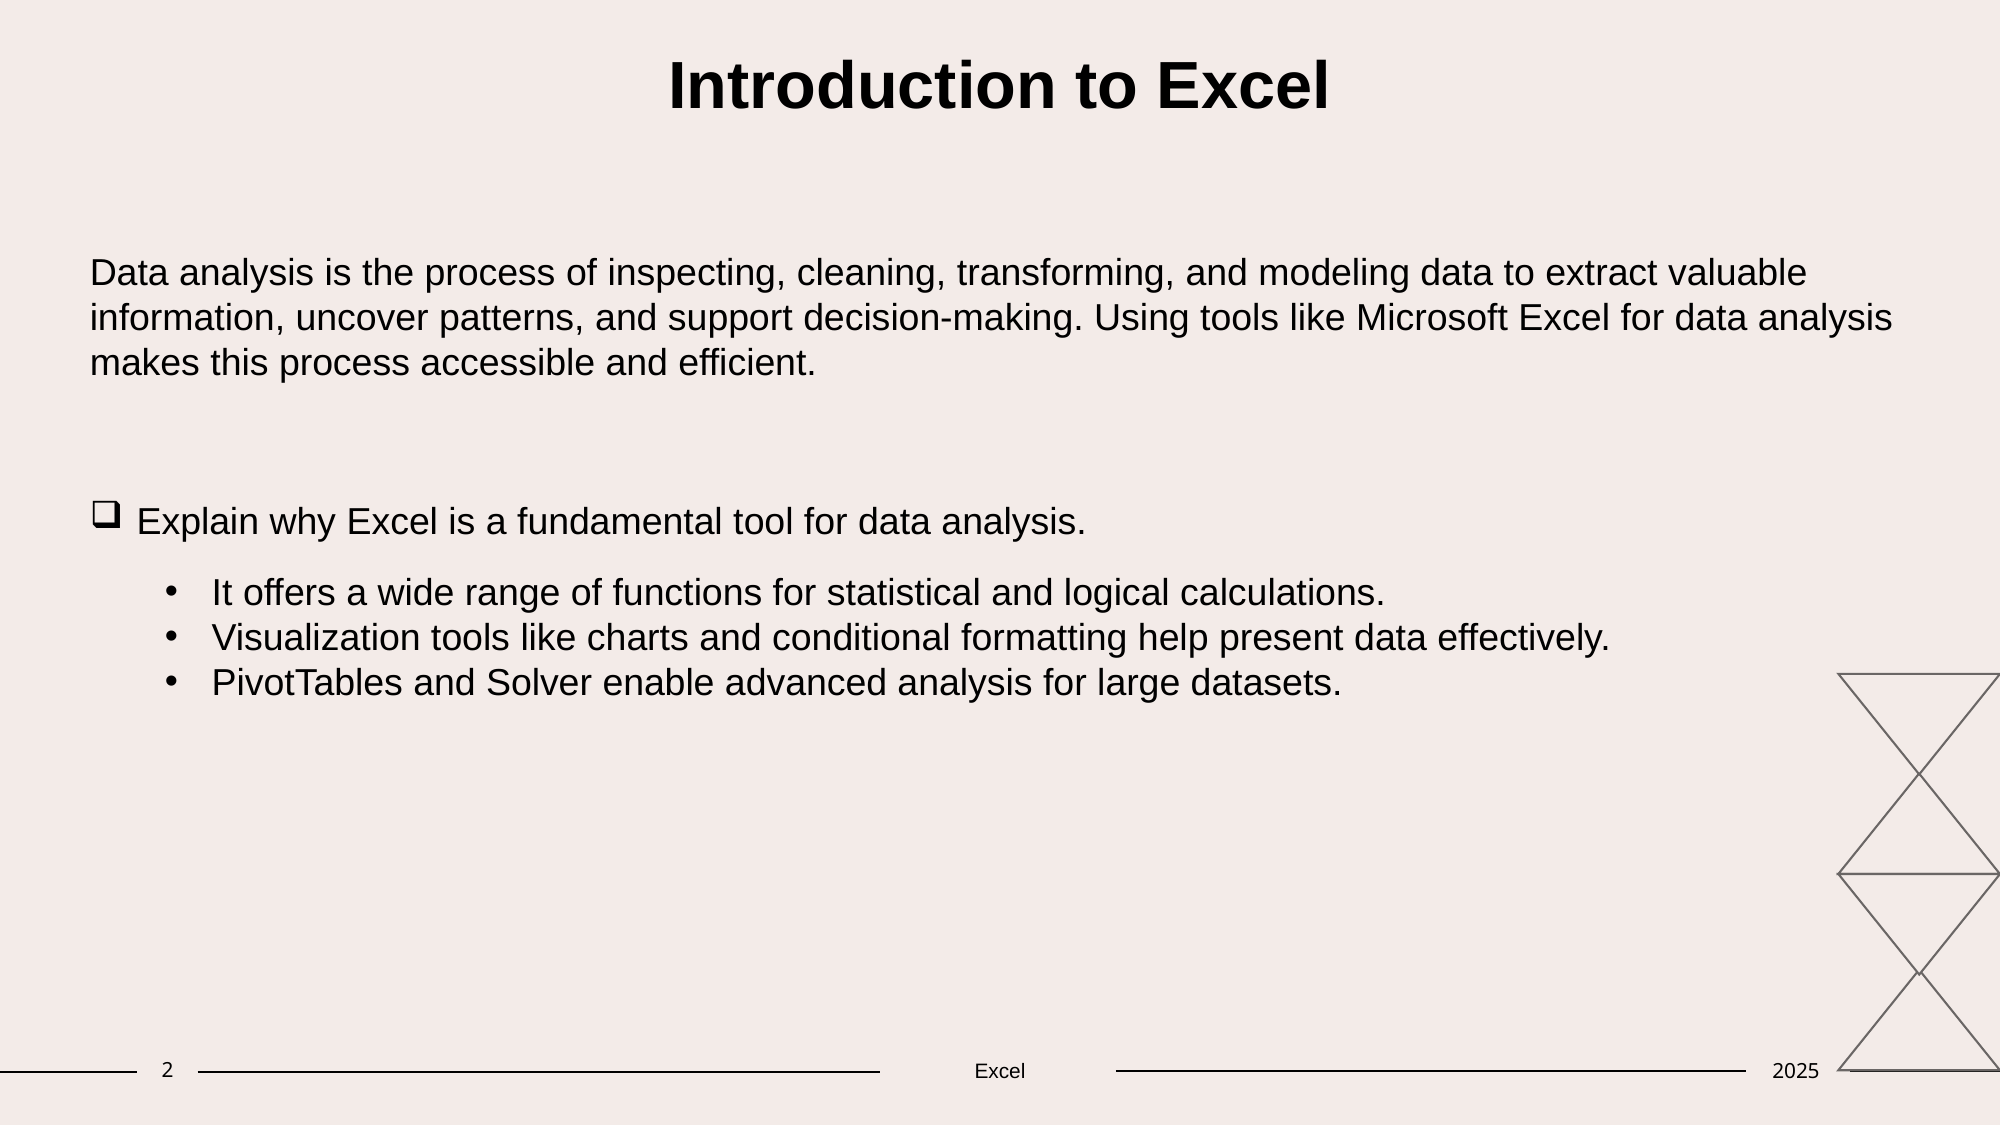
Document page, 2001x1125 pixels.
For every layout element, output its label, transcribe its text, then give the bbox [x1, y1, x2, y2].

slide_number 2025 [1743, 1050, 1849, 1091]
text_box [1836, 872, 2000, 977]
text_box Data analysis is the process of inspecting, cleaning, transforming, and modeling data to extract valuable information, uncover patterns, and support decision-making. Using tools like Microsoft Excel for data analysis makes this process accessible and efficient. Explain why Excel is a fundamental tool for data analysis. It offers a wide range of functions for statistical and logical calculations. Visualization tools like charts and conditional formatting help present data effectively. PivotTables and Solver enable advanced analysis for large datasets. [0, 240, 2000, 755]
text_box [1836, 972, 2000, 1072]
slide_number 2 [137, 1050, 198, 1091]
title Introduction to Excel [187, 34, 1813, 142]
text_box [1836, 672, 2000, 777]
text_box [1838, 774, 2000, 872]
footer Excel [879, 1050, 1120, 1091]
